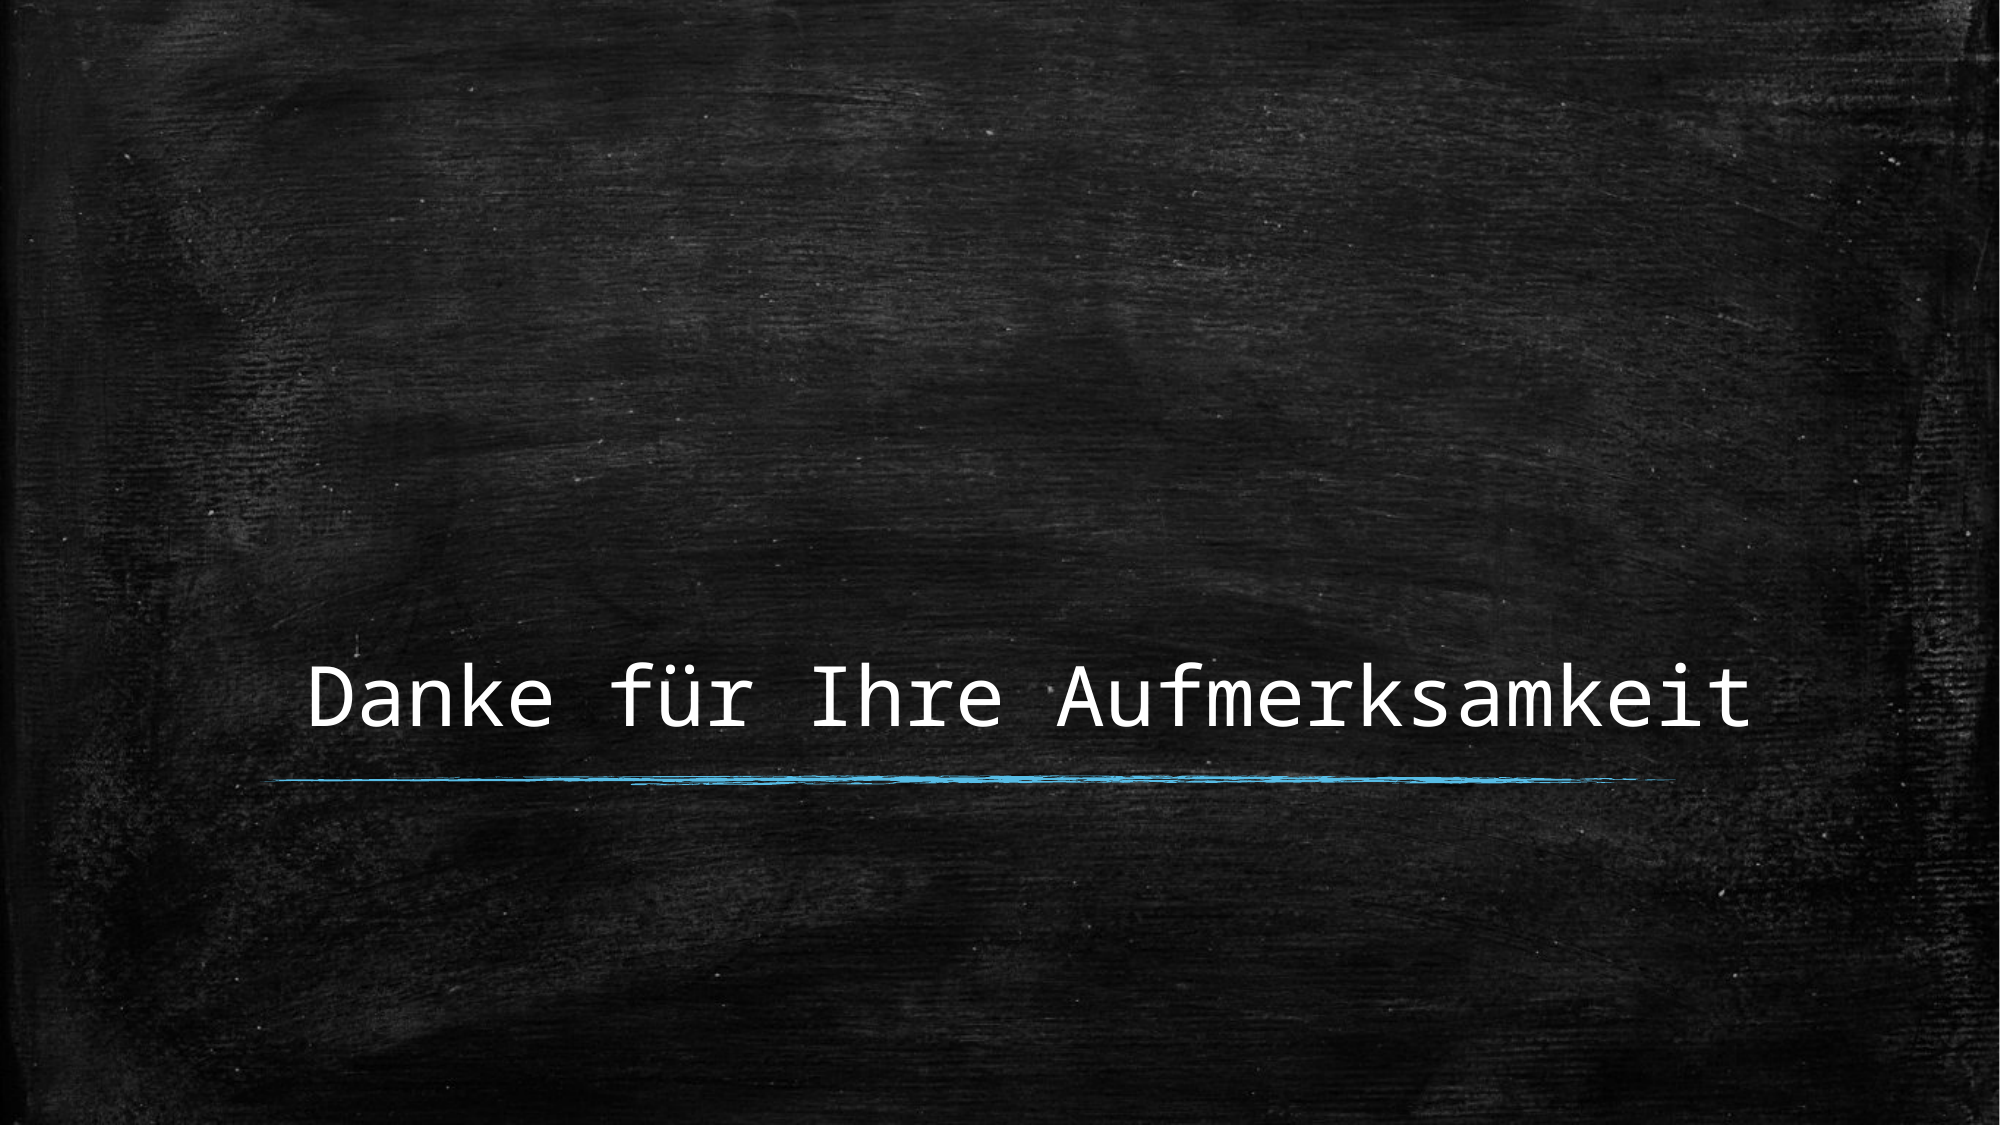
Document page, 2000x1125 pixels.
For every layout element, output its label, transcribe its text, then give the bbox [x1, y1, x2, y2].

title Danke für Ihre Aufmerksamkeit [291, 314, 1791, 752]
